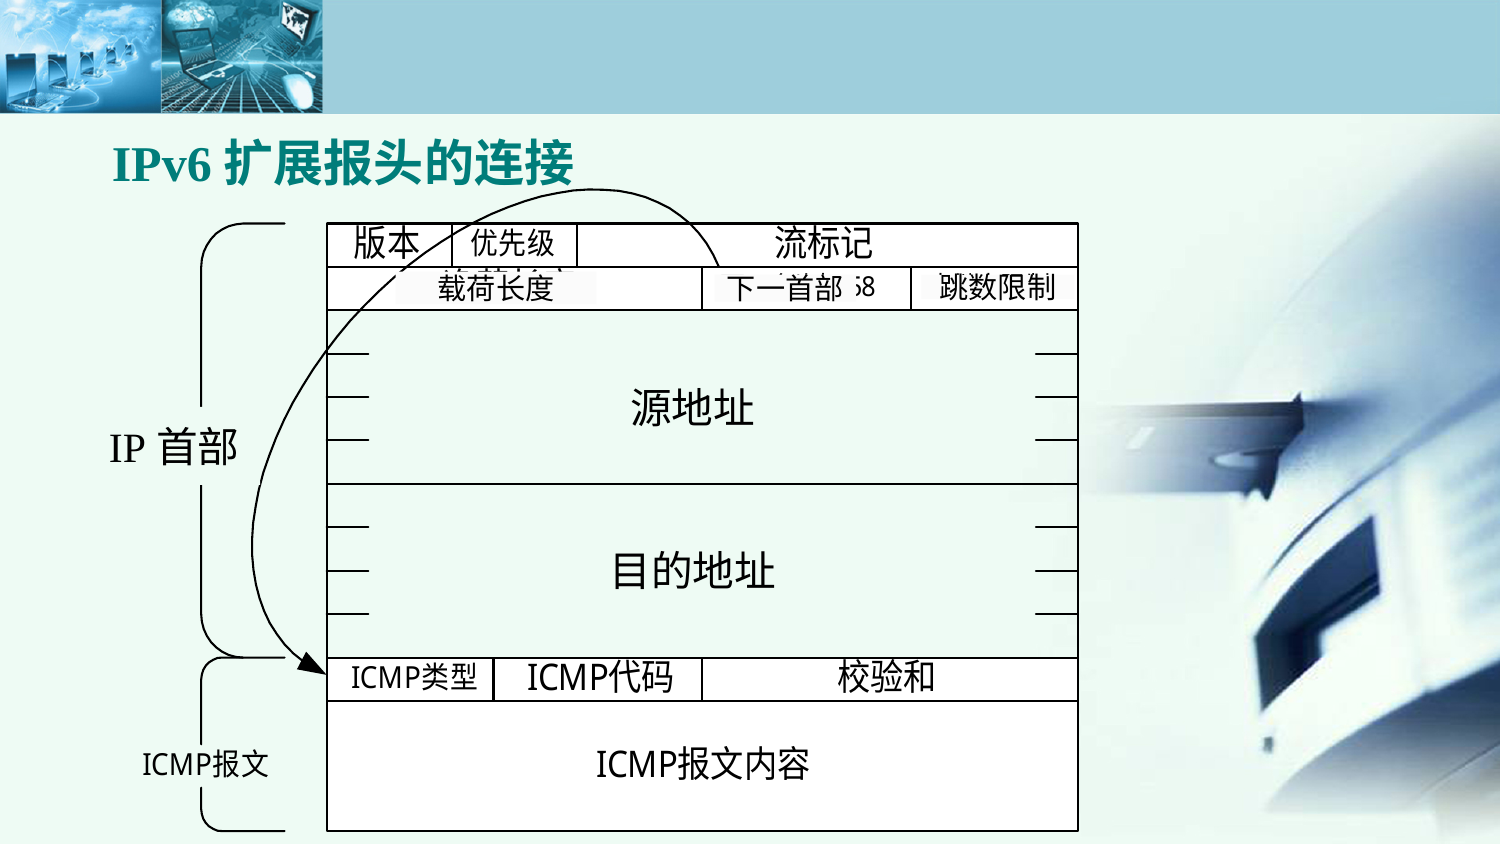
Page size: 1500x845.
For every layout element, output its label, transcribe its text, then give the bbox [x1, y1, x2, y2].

picture [0, 0, 1500, 844]
title IPv6扩展报头的连接 [23, 90, 663, 233]
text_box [88, 101, 1083, 836]
